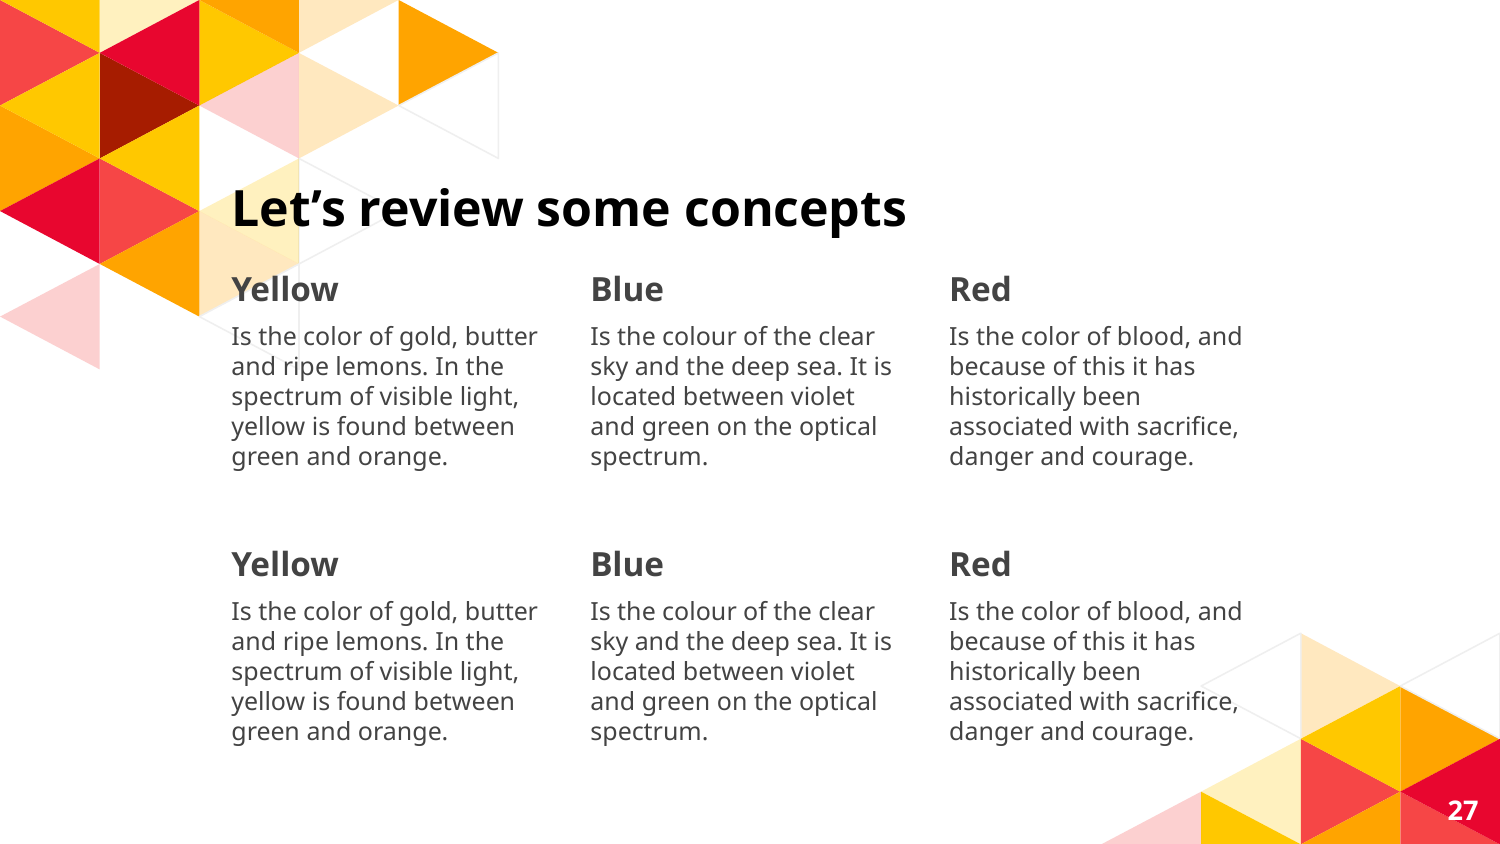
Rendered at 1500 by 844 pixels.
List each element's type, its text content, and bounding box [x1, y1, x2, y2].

list Blue Is the colour of the clear sky and the deep sea. It is located between violet and green on the optical spectrum. [575, 253, 917, 518]
list Yellow Is the color of gold, butter and ripe lemons. In the spectrum of visible light, yellow is found between green and orange. [216, 528, 558, 793]
list Yellow Is the color of gold, butter and ripe lemons. In the spectrum of visible light, yellow is found between green and orange. [216, 253, 558, 518]
title Let’s review some concepts [216, 142, 1276, 252]
list Blue Is the colour of the clear sky and the deep sea. It is located between violet and green on the optical spectrum. [575, 528, 917, 793]
slide_number 27 [1403, 779, 1494, 844]
list Red Is the color of blood, and because of this it has historically been associated with sacrifice, danger and courage. [934, 253, 1276, 518]
list Red Is the color of blood, and because of this it has historically been associated with sacrifice, danger and courage. [934, 528, 1276, 793]
